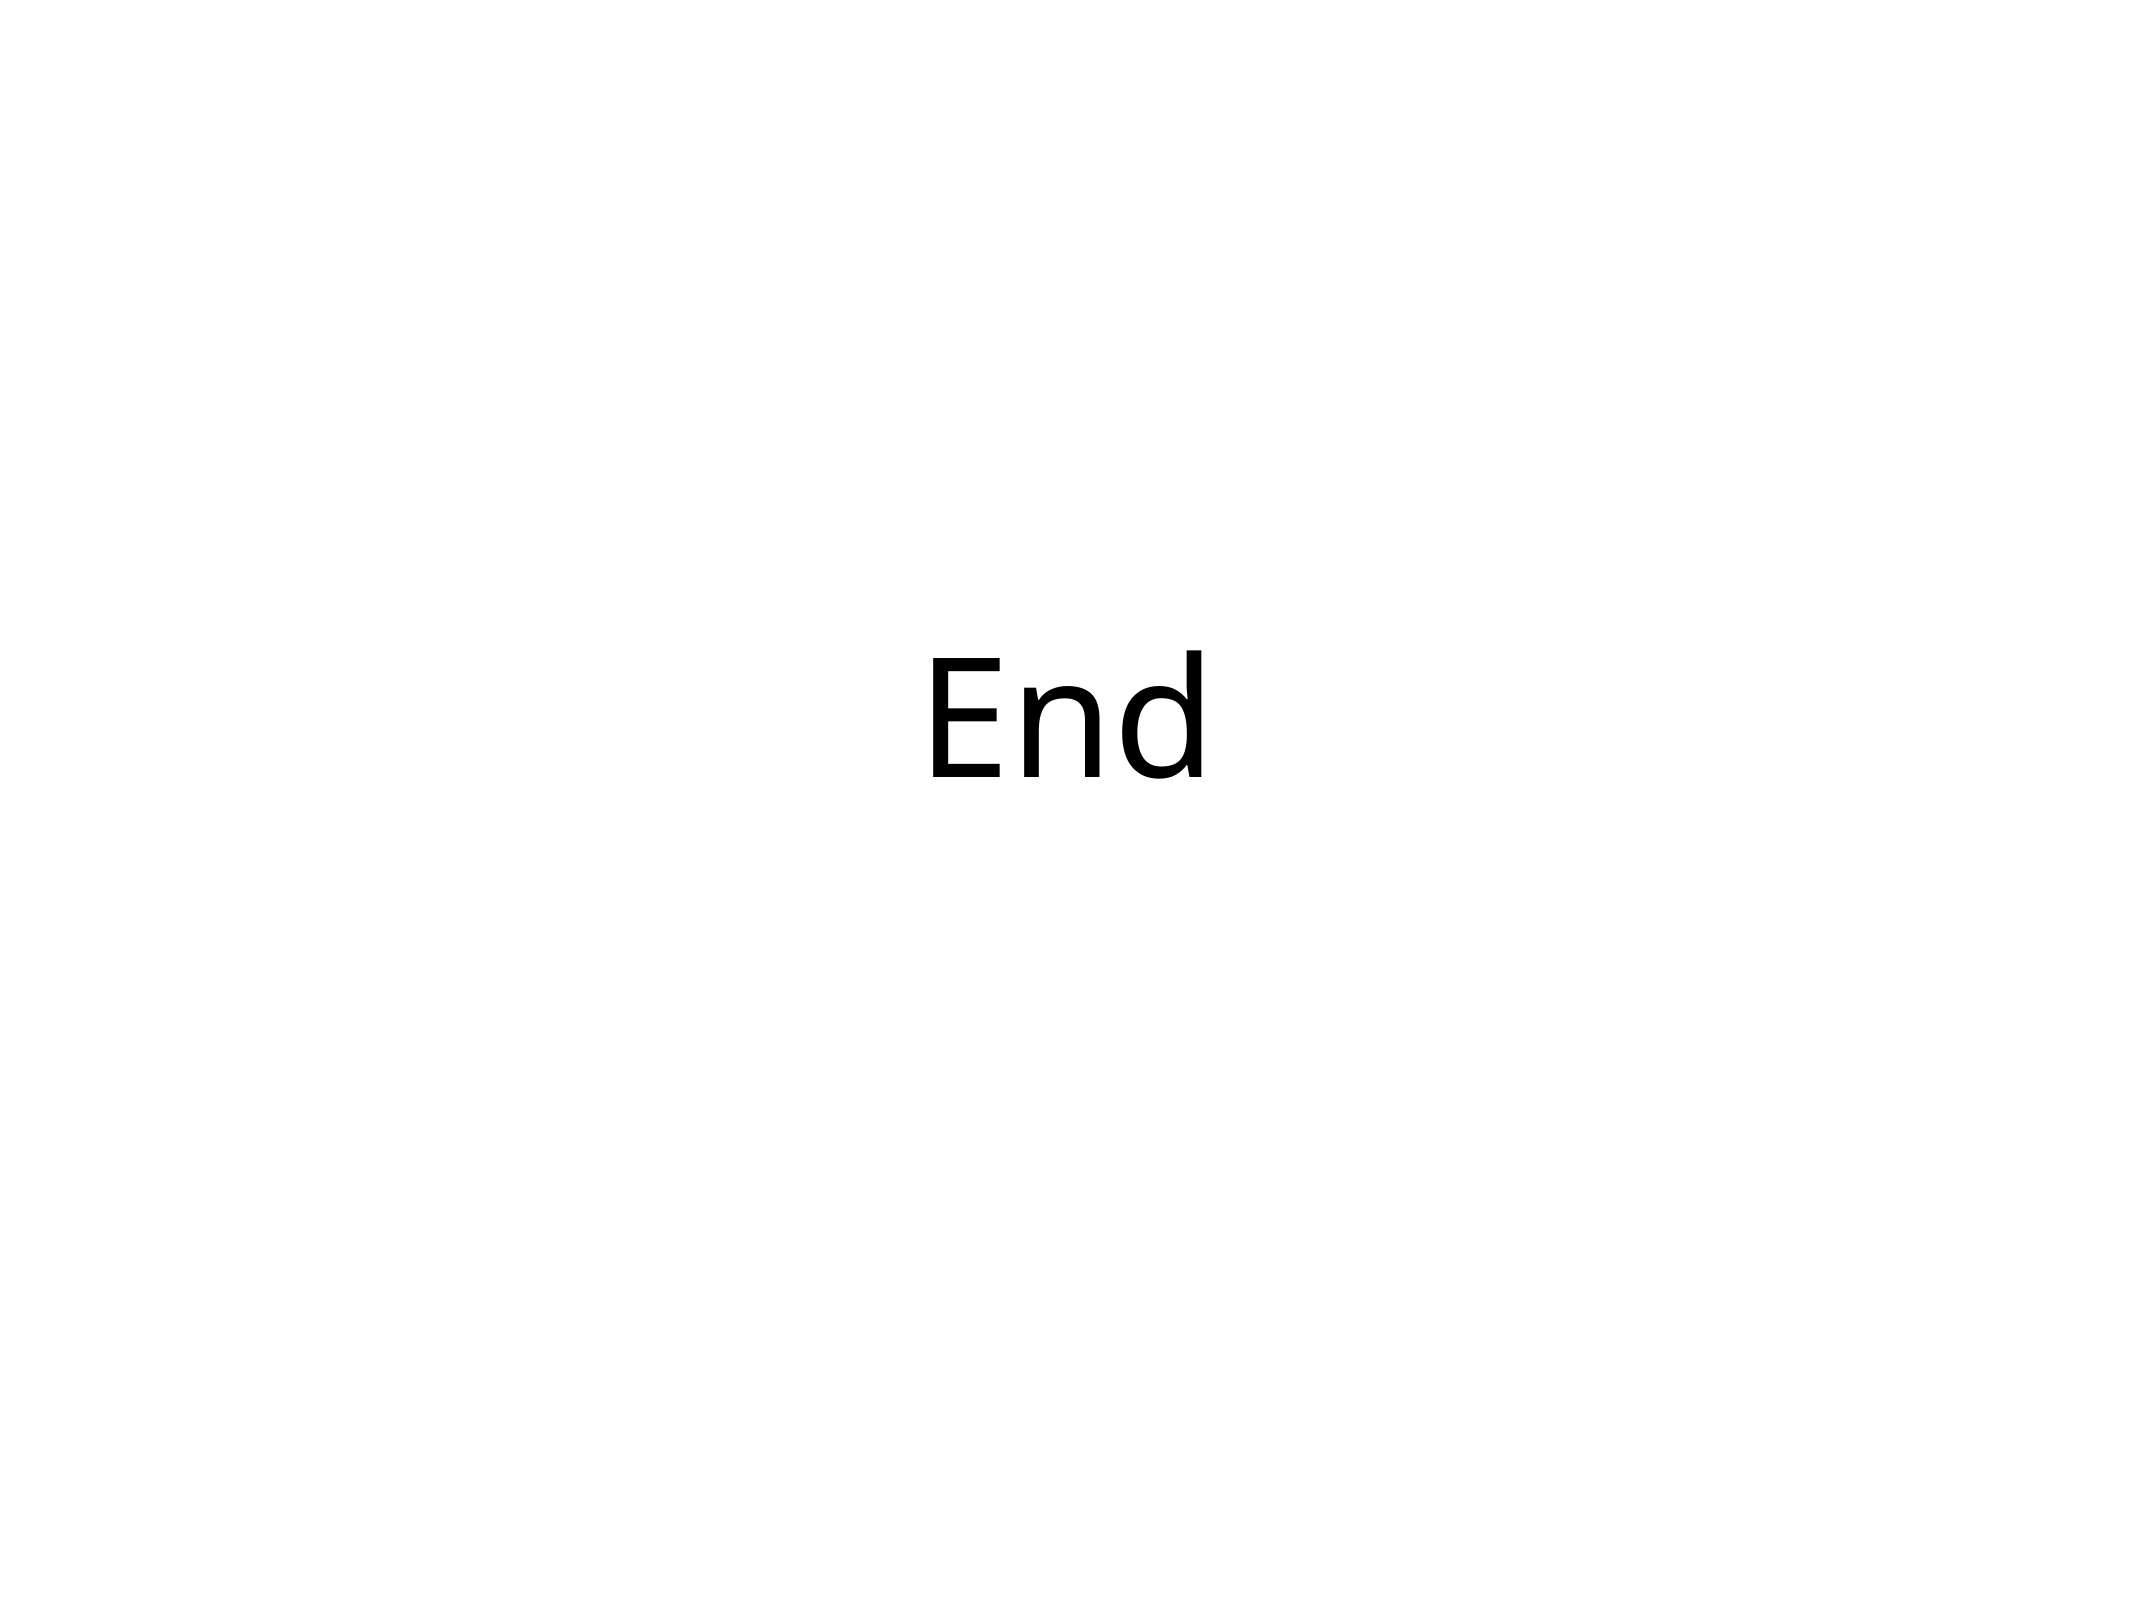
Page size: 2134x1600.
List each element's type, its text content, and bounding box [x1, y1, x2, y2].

title End [207, 268, 1926, 811]
